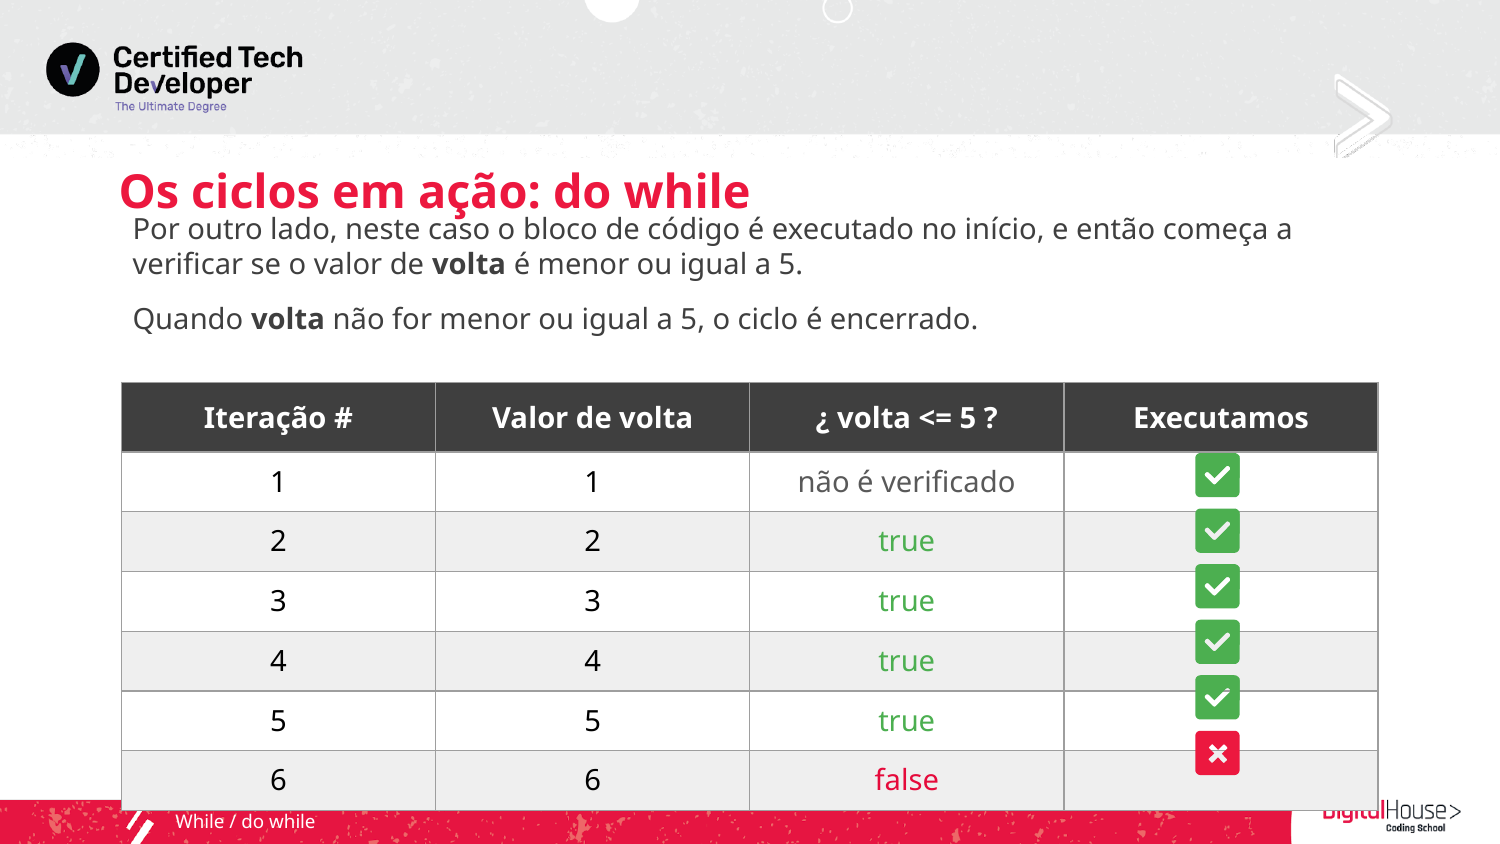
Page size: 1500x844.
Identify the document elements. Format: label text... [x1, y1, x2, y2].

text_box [1195, 508, 1240, 554]
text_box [1195, 619, 1240, 665]
picture [0, 0, 1500, 158]
text_box [1195, 730, 1240, 776]
table_cell 4 [122, 632, 435, 690]
table_cell [1235, 512, 1377, 571]
table_cell 2 [122, 512, 435, 571]
table_cell 2 [436, 512, 749, 571]
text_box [1195, 452, 1240, 498]
table_cell 4 [436, 632, 749, 690]
table_cell 6 [122, 751, 435, 810]
table_cell true [750, 572, 1063, 631]
table_header Executamos [1065, 383, 1377, 451]
table_cell 3 [122, 572, 435, 631]
table_cell 6 [436, 751, 749, 810]
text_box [1195, 674, 1240, 720]
table_cell 5 [122, 692, 435, 750]
table_cell [1239, 572, 1377, 631]
table_cell [1065, 632, 1195, 690]
table_cell [1238, 632, 1377, 690]
table_cell não é verificado [750, 453, 1063, 511]
table_cell true [750, 512, 1063, 571]
picture [0, 780, 1500, 844]
table_cell 3 [436, 572, 749, 631]
table_cell false [750, 751, 1063, 810]
table_cell 1 [436, 453, 749, 511]
table_header Valor de volta [436, 383, 749, 451]
table_cell true [750, 632, 1063, 690]
title Os ciclos em ação: do while [103, 143, 1382, 238]
table_cell [1065, 572, 1195, 631]
table_cell 5 [436, 692, 749, 750]
table_cell [1065, 692, 1377, 750]
table_cell 1 [122, 453, 435, 511]
table_cell [1065, 453, 1194, 511]
text_box Por outro lado, neste caso o bloco de código é executado no início, e então começa a verificar se o valor de volta é menor ou igual a 5. Quando volta não for menor ou igual a 5, o ciclo é encerrado. [117, 195, 1383, 385]
table_header ¿ volta <= 5 ? [750, 383, 1063, 451]
table_header Iteração # [122, 383, 435, 451]
table_cell [1065, 751, 1377, 810]
table_cell [1240, 453, 1377, 511]
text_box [1195, 563, 1240, 609]
table_cell true [750, 692, 1063, 750]
table_cell [1065, 512, 1198, 571]
